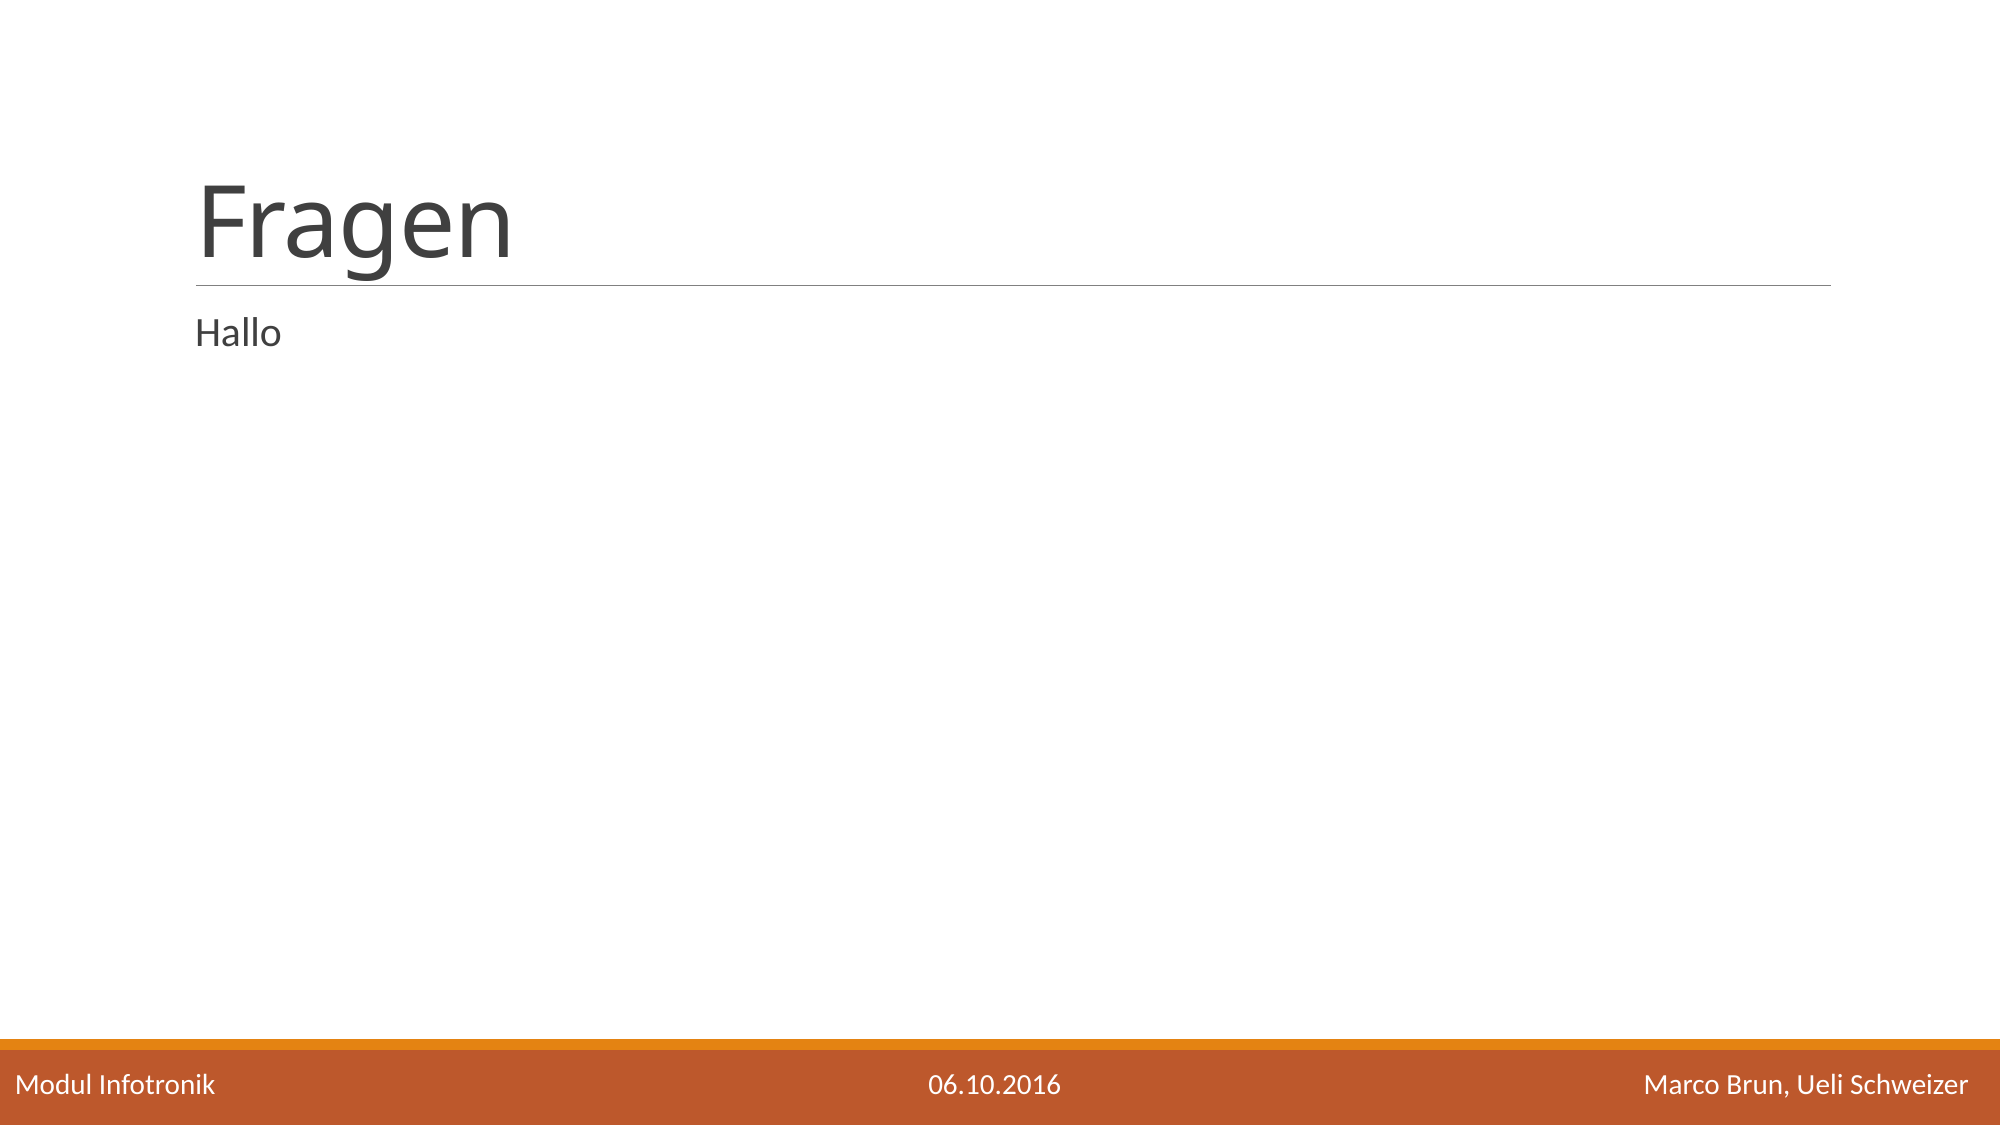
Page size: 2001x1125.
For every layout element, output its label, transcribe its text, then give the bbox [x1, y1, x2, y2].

text_box Marco Brun, Ueli Schweizer [1628, 1057, 2000, 1108]
list Hallo [180, 302, 1830, 963]
text_box Modul Infotronik [0, 1057, 268, 1108]
title Fragen [180, 47, 1830, 285]
text_box 06.10.2016 [913, 1057, 1181, 1108]
